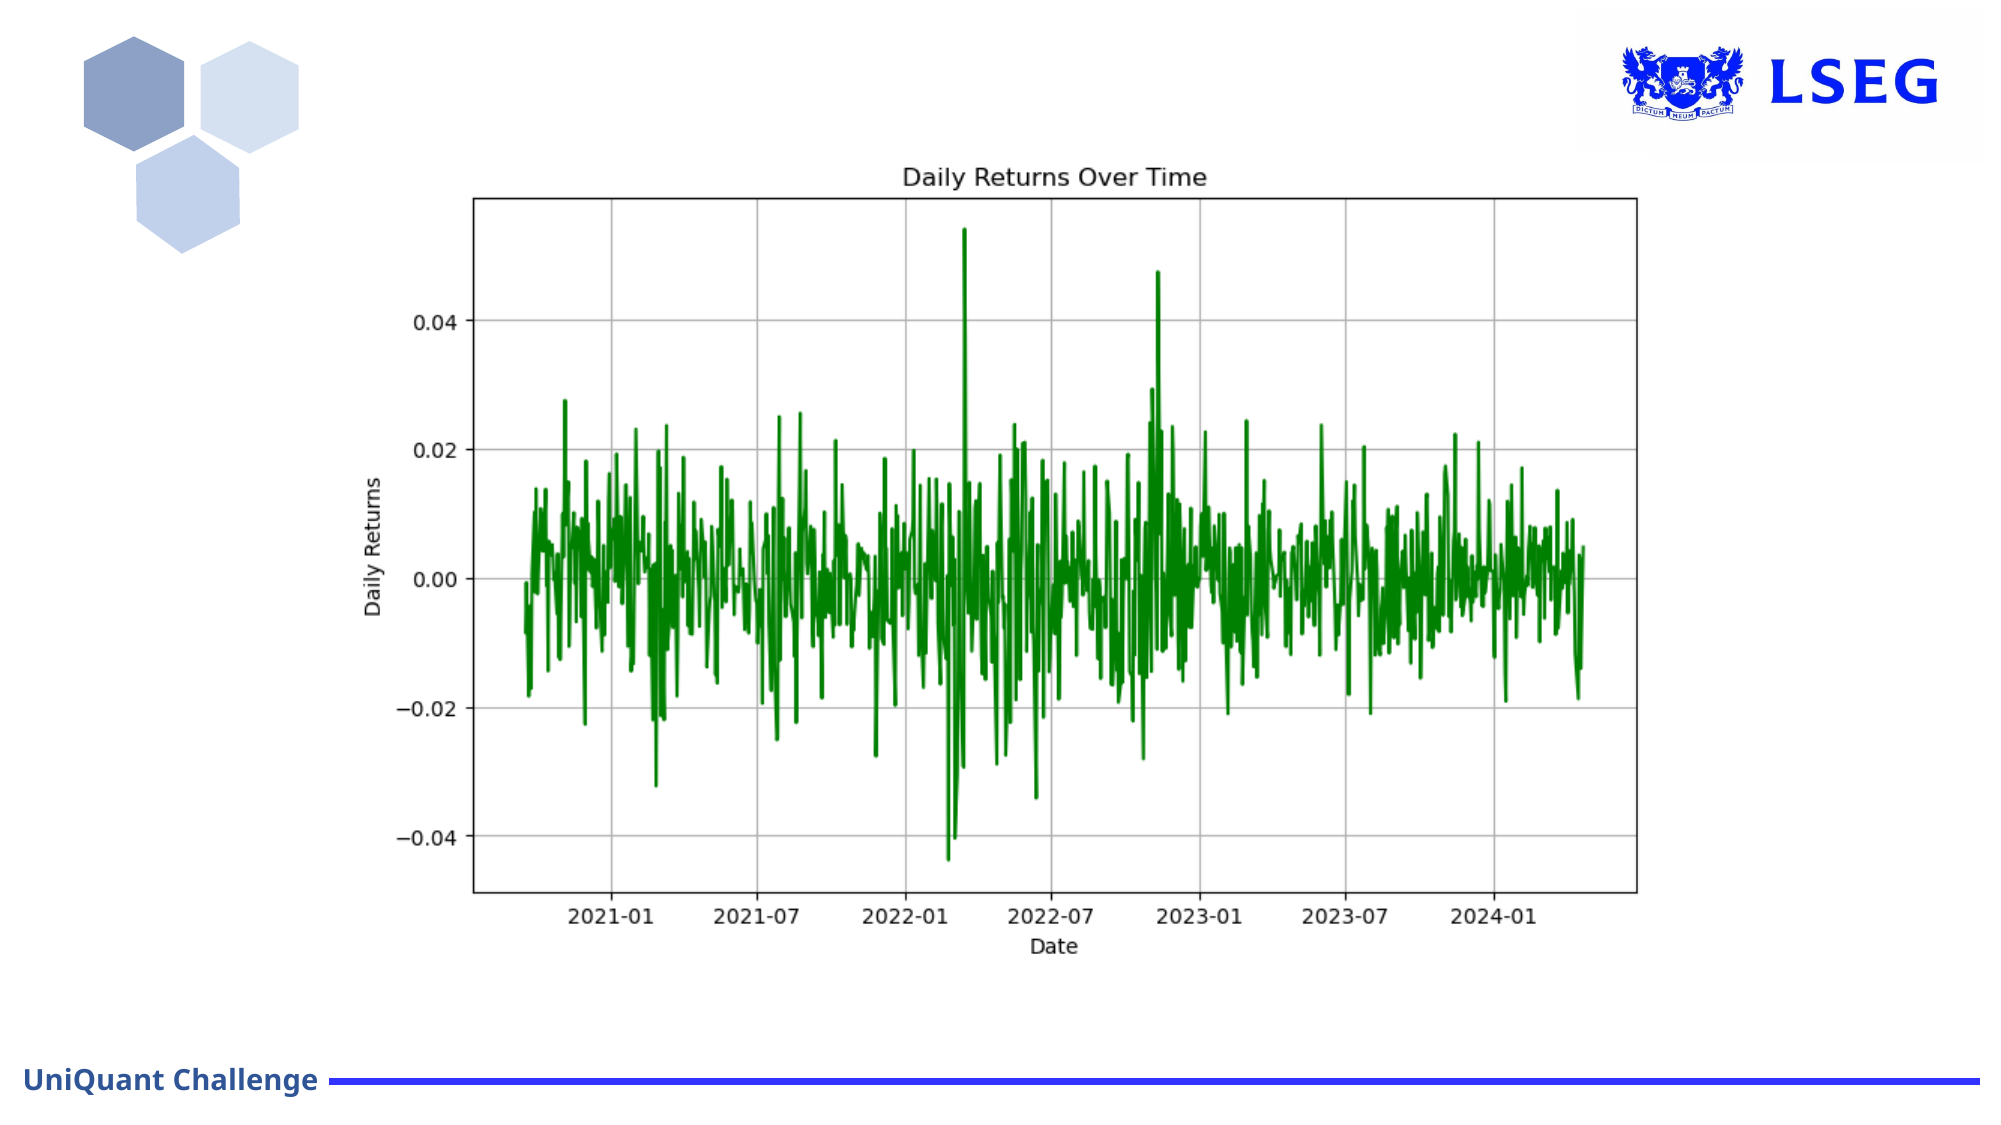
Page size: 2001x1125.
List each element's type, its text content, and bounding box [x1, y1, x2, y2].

picture [350, 3, 1985, 972]
text_box [334, 1077, 1981, 1086]
text_box UniQuant Challenge [7, 1054, 334, 1104]
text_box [83, 36, 300, 245]
